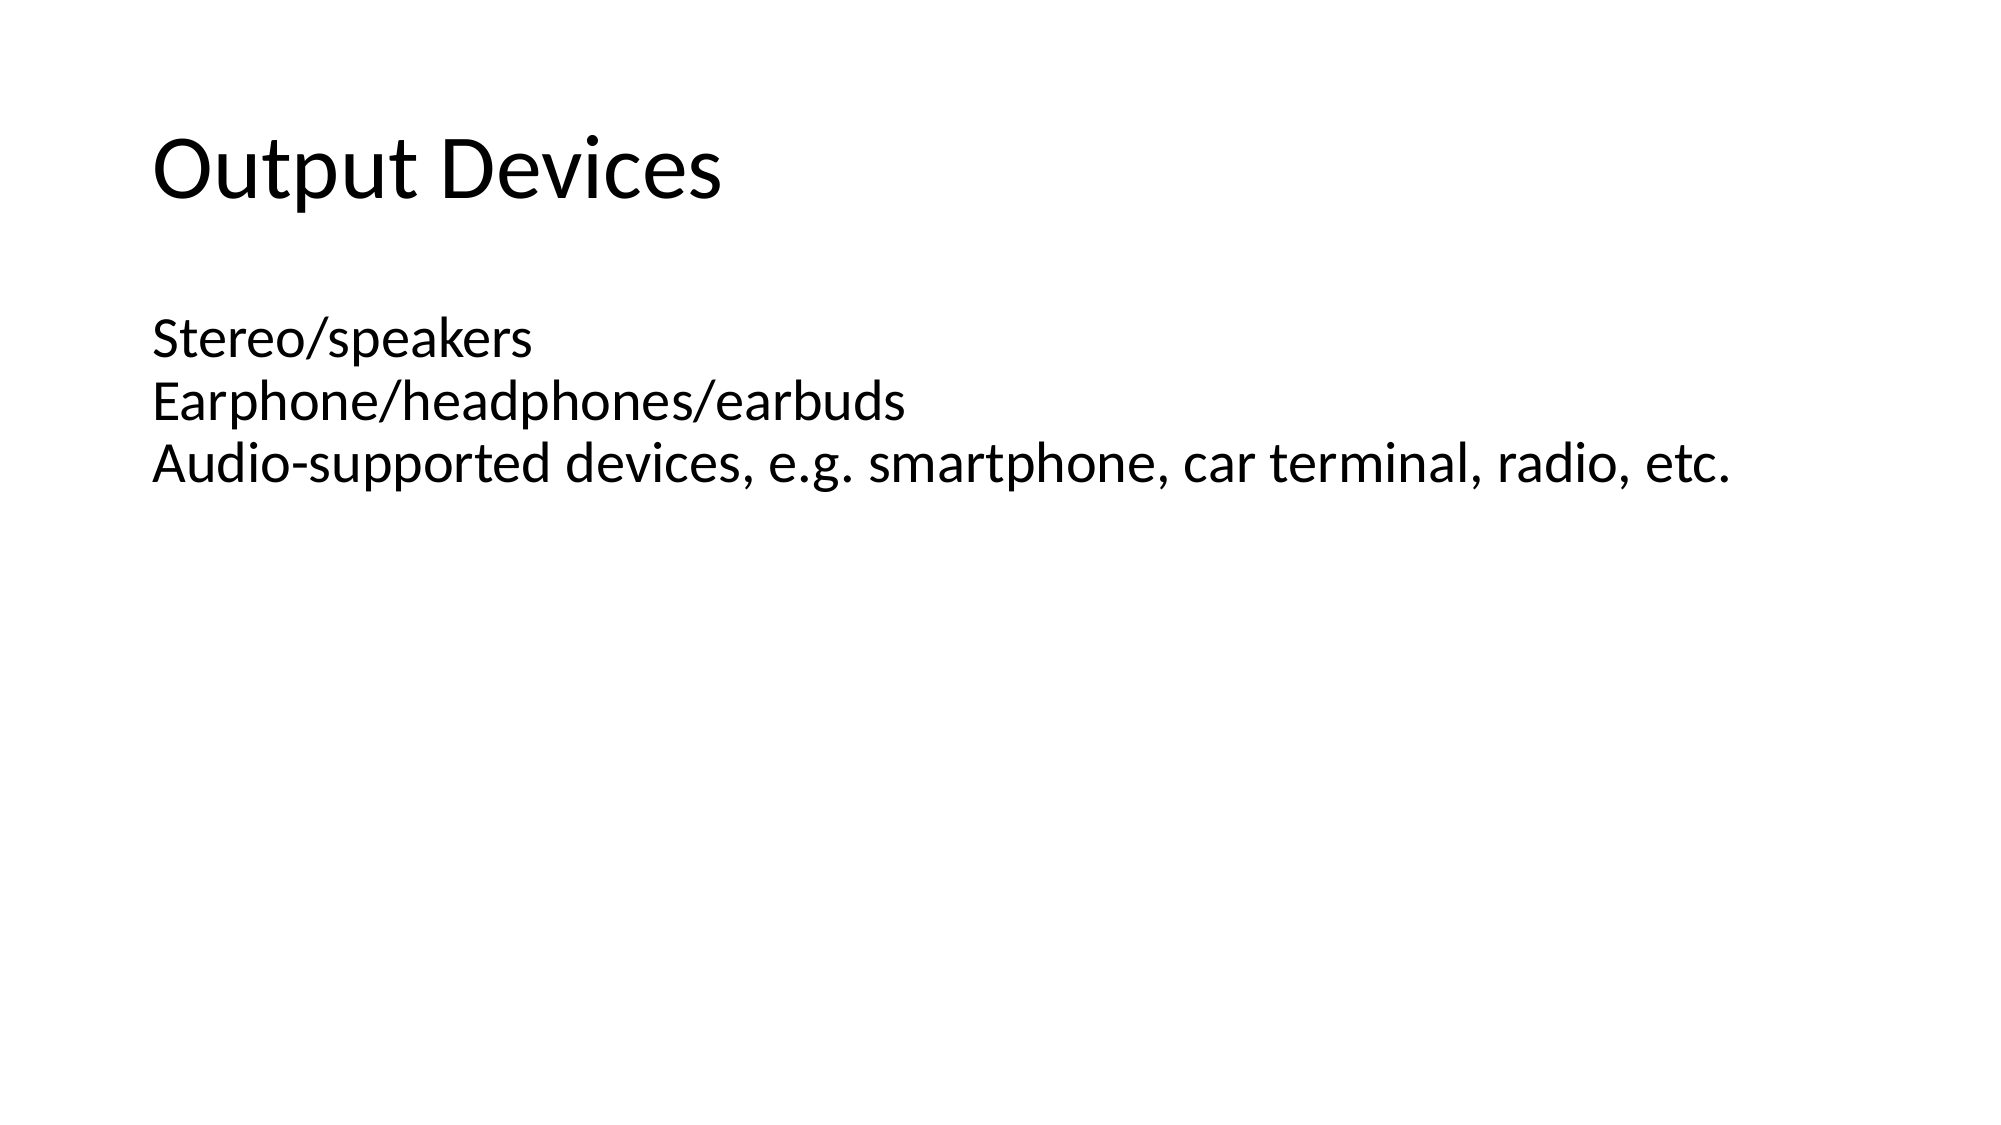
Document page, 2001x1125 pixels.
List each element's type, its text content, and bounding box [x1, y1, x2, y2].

list Stereo/speakers Earphone/headphones/earbuds Audio-supported devices, e.g. smartphone, car terminal, radio, etc. [137, 299, 1863, 1014]
title Output Devices [137, 59, 1863, 278]
